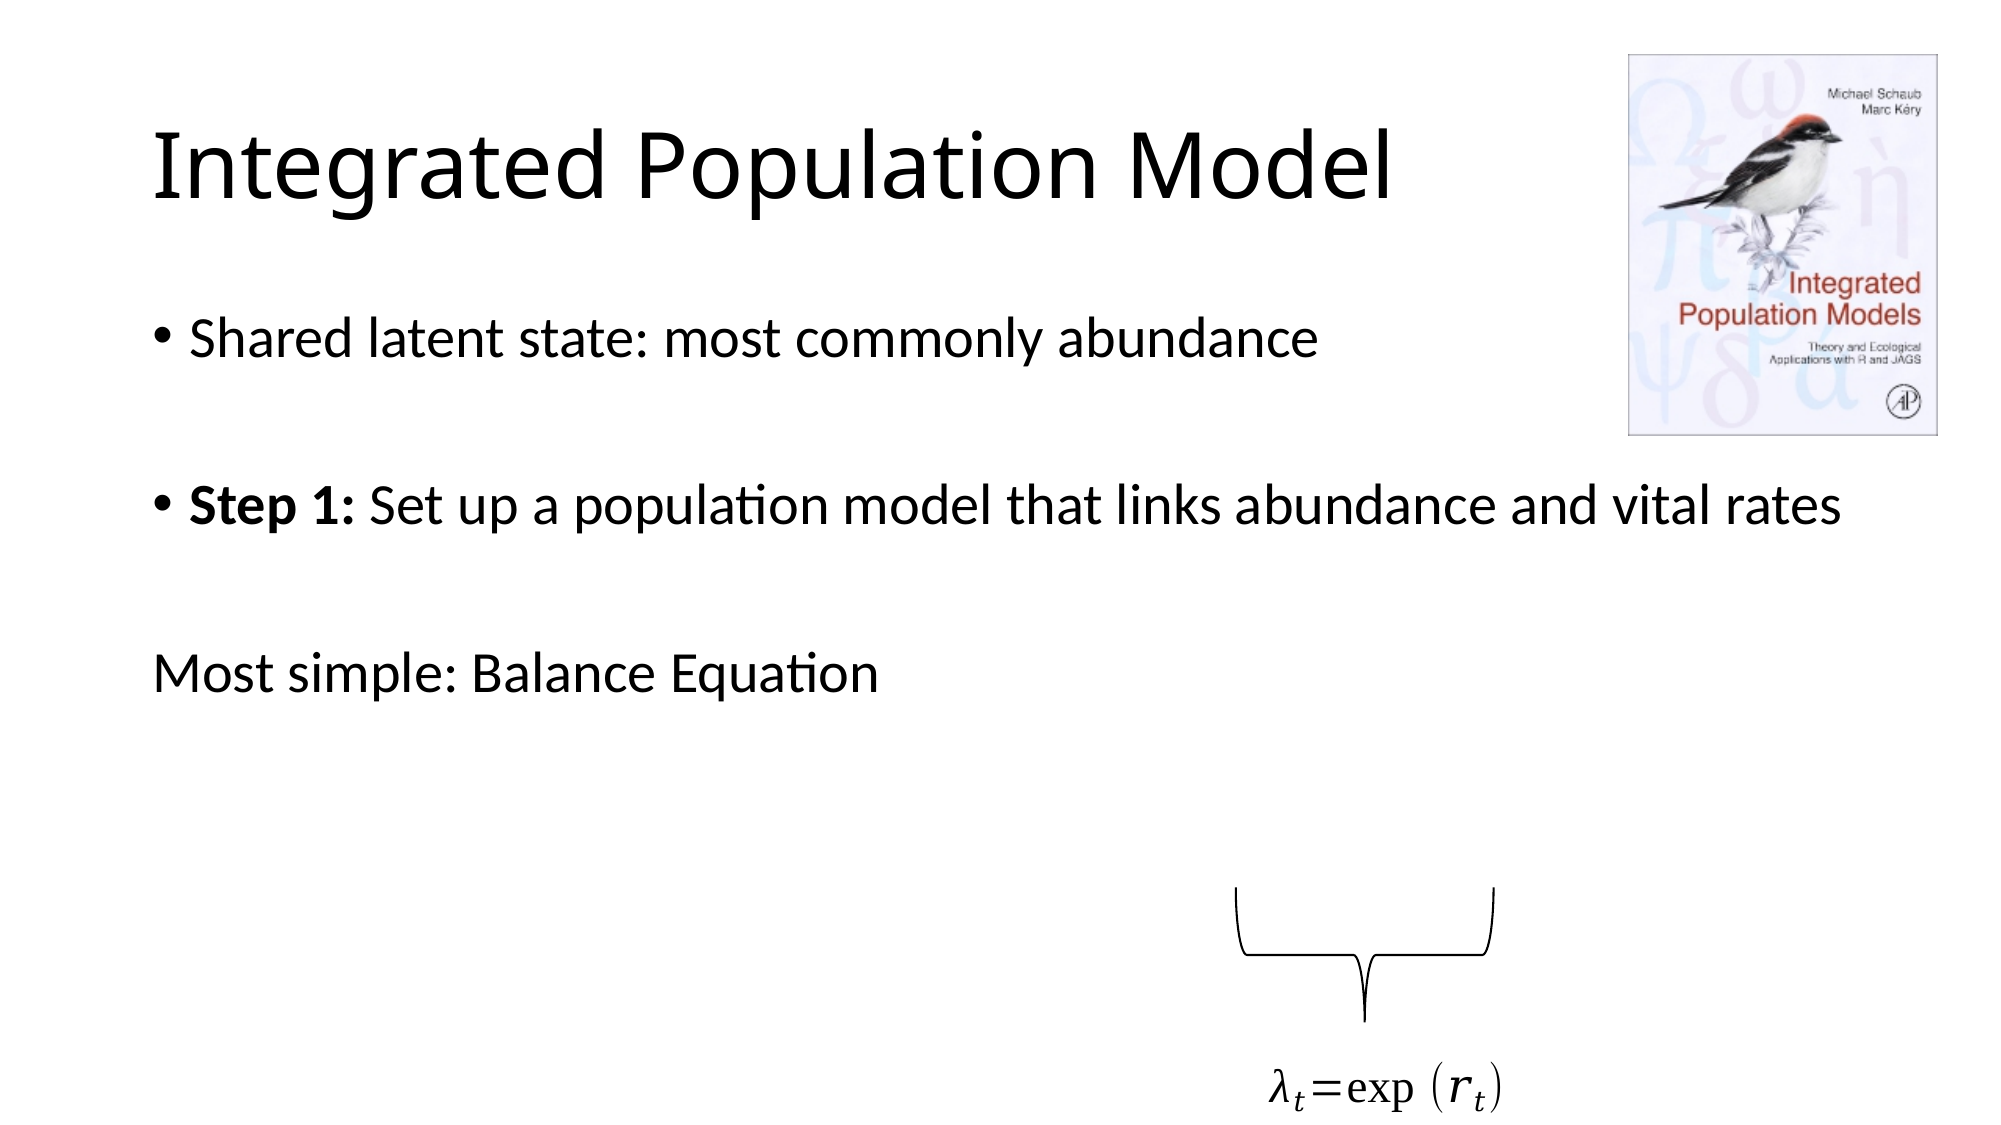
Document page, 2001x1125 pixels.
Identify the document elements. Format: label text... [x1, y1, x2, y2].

picture [1628, 54, 1938, 436]
title Integrated Population Model [137, 59, 1628, 278]
text_box [1235, 887, 1495, 1023]
